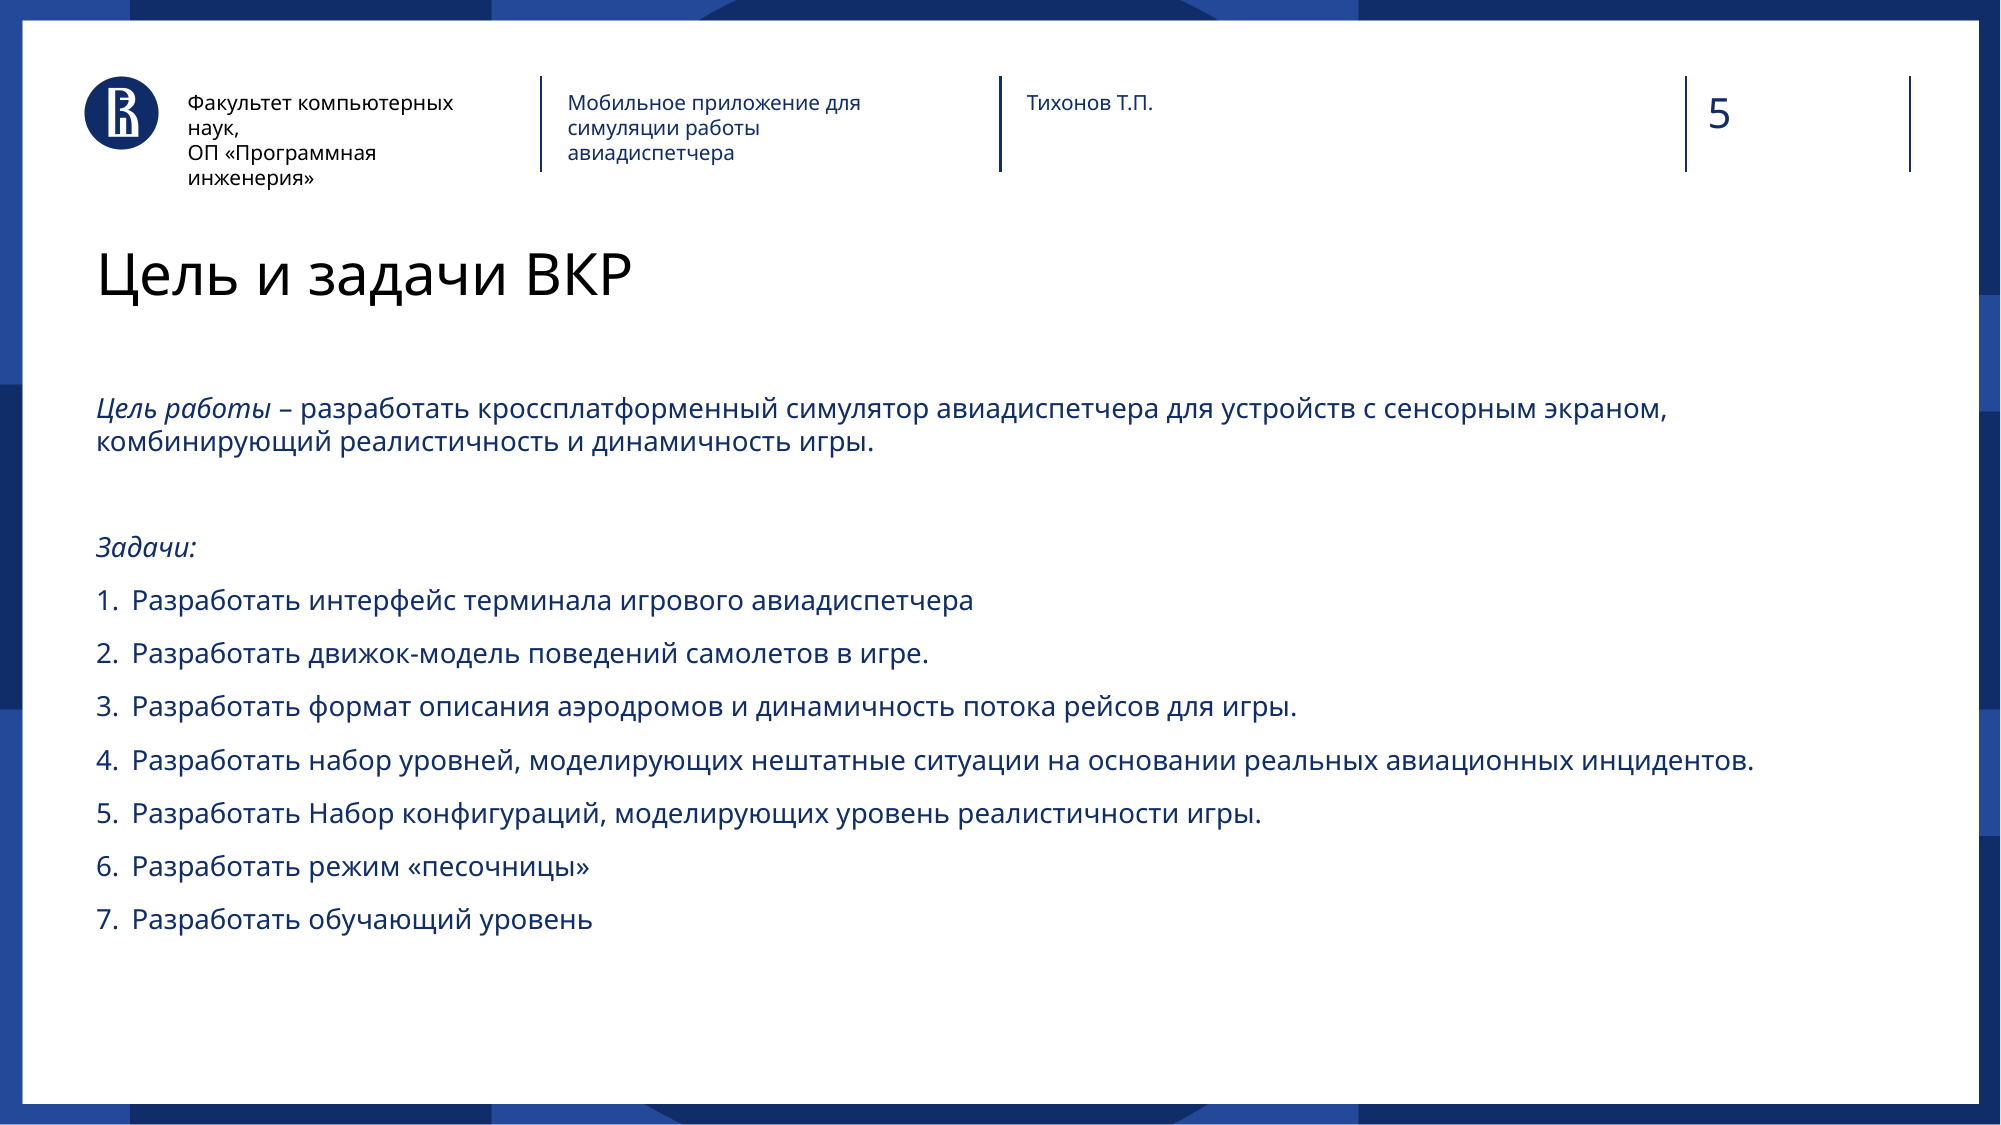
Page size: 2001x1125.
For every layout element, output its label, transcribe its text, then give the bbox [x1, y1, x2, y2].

list Мобильное приложение для симуляции работы авиадиспетчера [567, 90, 907, 157]
title Цель и задачи ВКР [96, 237, 1927, 365]
list Факультет компьютерных наук, ОП «Программная инженерия» [187, 90, 500, 159]
list Цель работы – разработать кроссплатформенный симулятор авиадиспетчера для устройств с сенсорным экраном, комбинирующий реалистичность и динамичность игры. Задачи: Разработать интерфейс терминала игрового авиадиспетчера Разработать движок-модель поведений самолетов в игре. Разработать формат описания аэродромов и динамичность потока рейсов для игры. Разработать набор уровней, моделирующих нештатные ситуации на основании реальных авиационных инцидентов. Разработать Набор конфигураций, моделирующих уровень реалистичности игры. Разработать режим «песочницы» Разработать обучающий уровень [96, 390, 1860, 947]
list Тихонов Т.П. [1026, 90, 1367, 157]
picture [0, 0, 2001, 1125]
